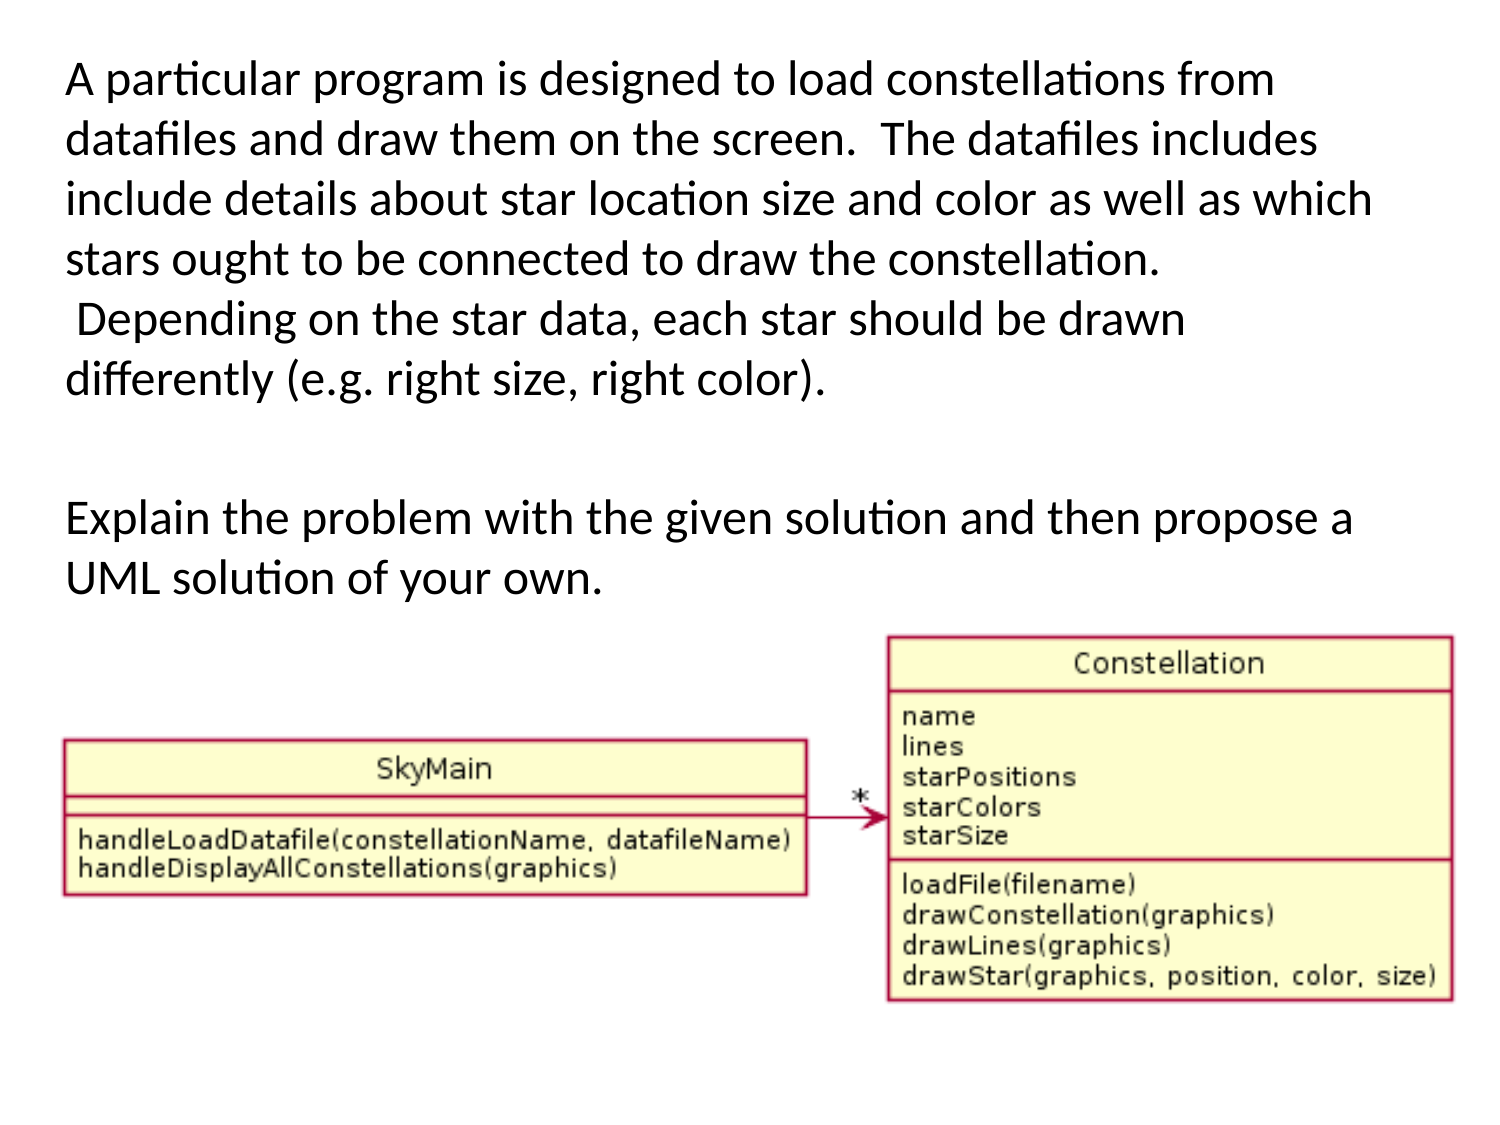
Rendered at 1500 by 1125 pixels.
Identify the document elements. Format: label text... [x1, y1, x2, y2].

list A particular program is designed to load constellations from datafiles and draw them on the screen. The datafiles includes include details about star location size and color as well as which stars ought to be connected to draw the constellation. Depending on the star data, each star should be drawn differently (e.g. right size, right color). Explain the problem with the given solution and then propose a UML solution of your own. [50, 37, 1400, 613]
picture [49, 618, 1476, 1023]
